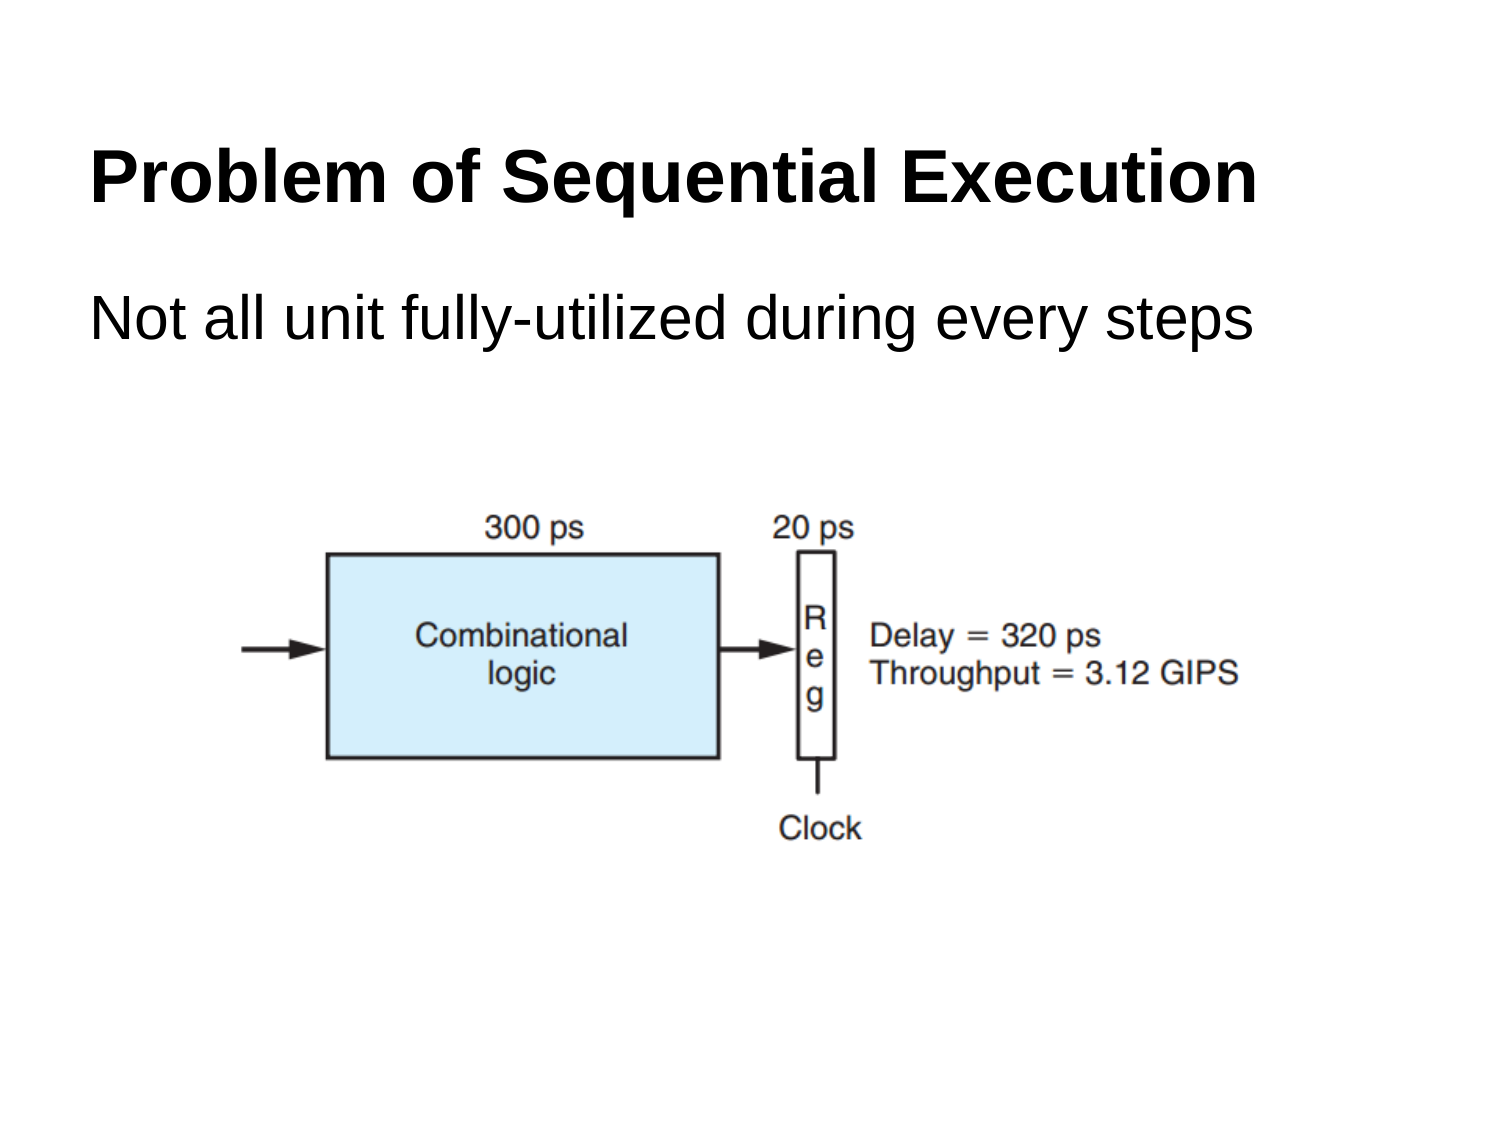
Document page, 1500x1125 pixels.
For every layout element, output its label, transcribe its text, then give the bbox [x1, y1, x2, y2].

text_box Not all unit fully-utilized during every steps [75, 262, 1425, 1078]
text_box Problem of Sequential Execution [75, 45, 1425, 233]
picture [229, 490, 1271, 849]
